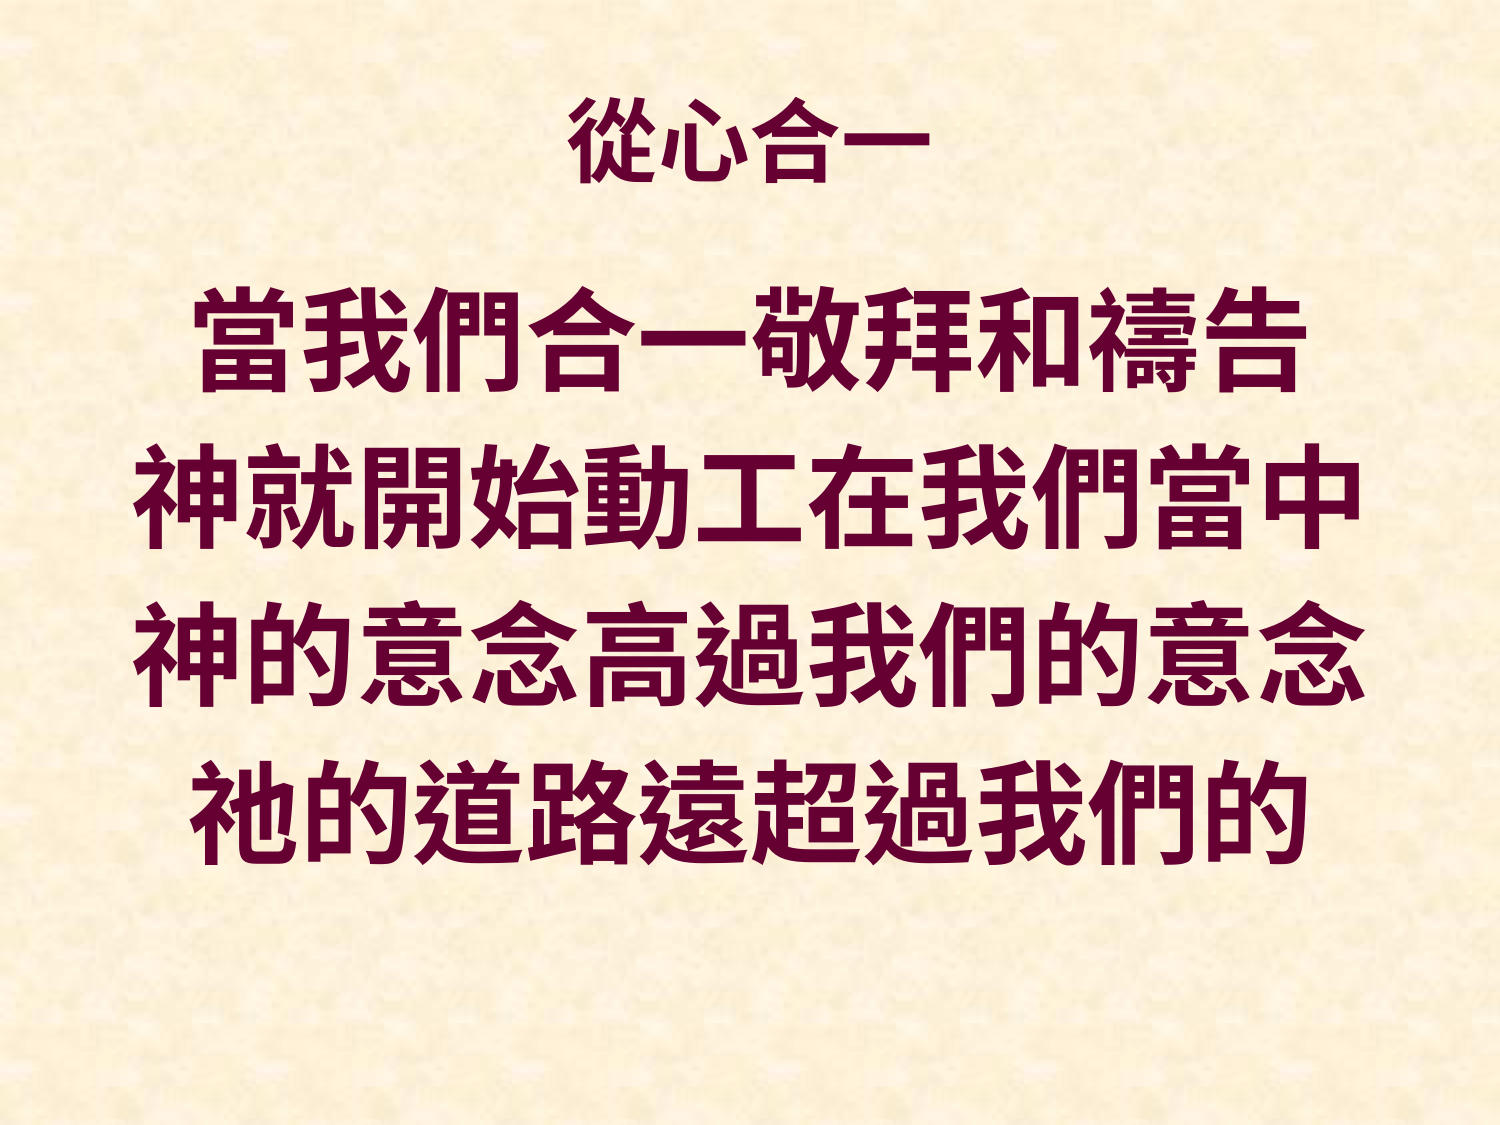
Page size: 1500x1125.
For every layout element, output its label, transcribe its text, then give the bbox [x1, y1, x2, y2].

list 當我們合一敬拜和禱告 神就開始動工在我們當中 神的意念高過我們的意念 祂的道路遠超過我們的 [75, 262, 1425, 1005]
picture [0, 0, 1500, 1125]
title 從心合一 [75, 45, 1425, 233]
